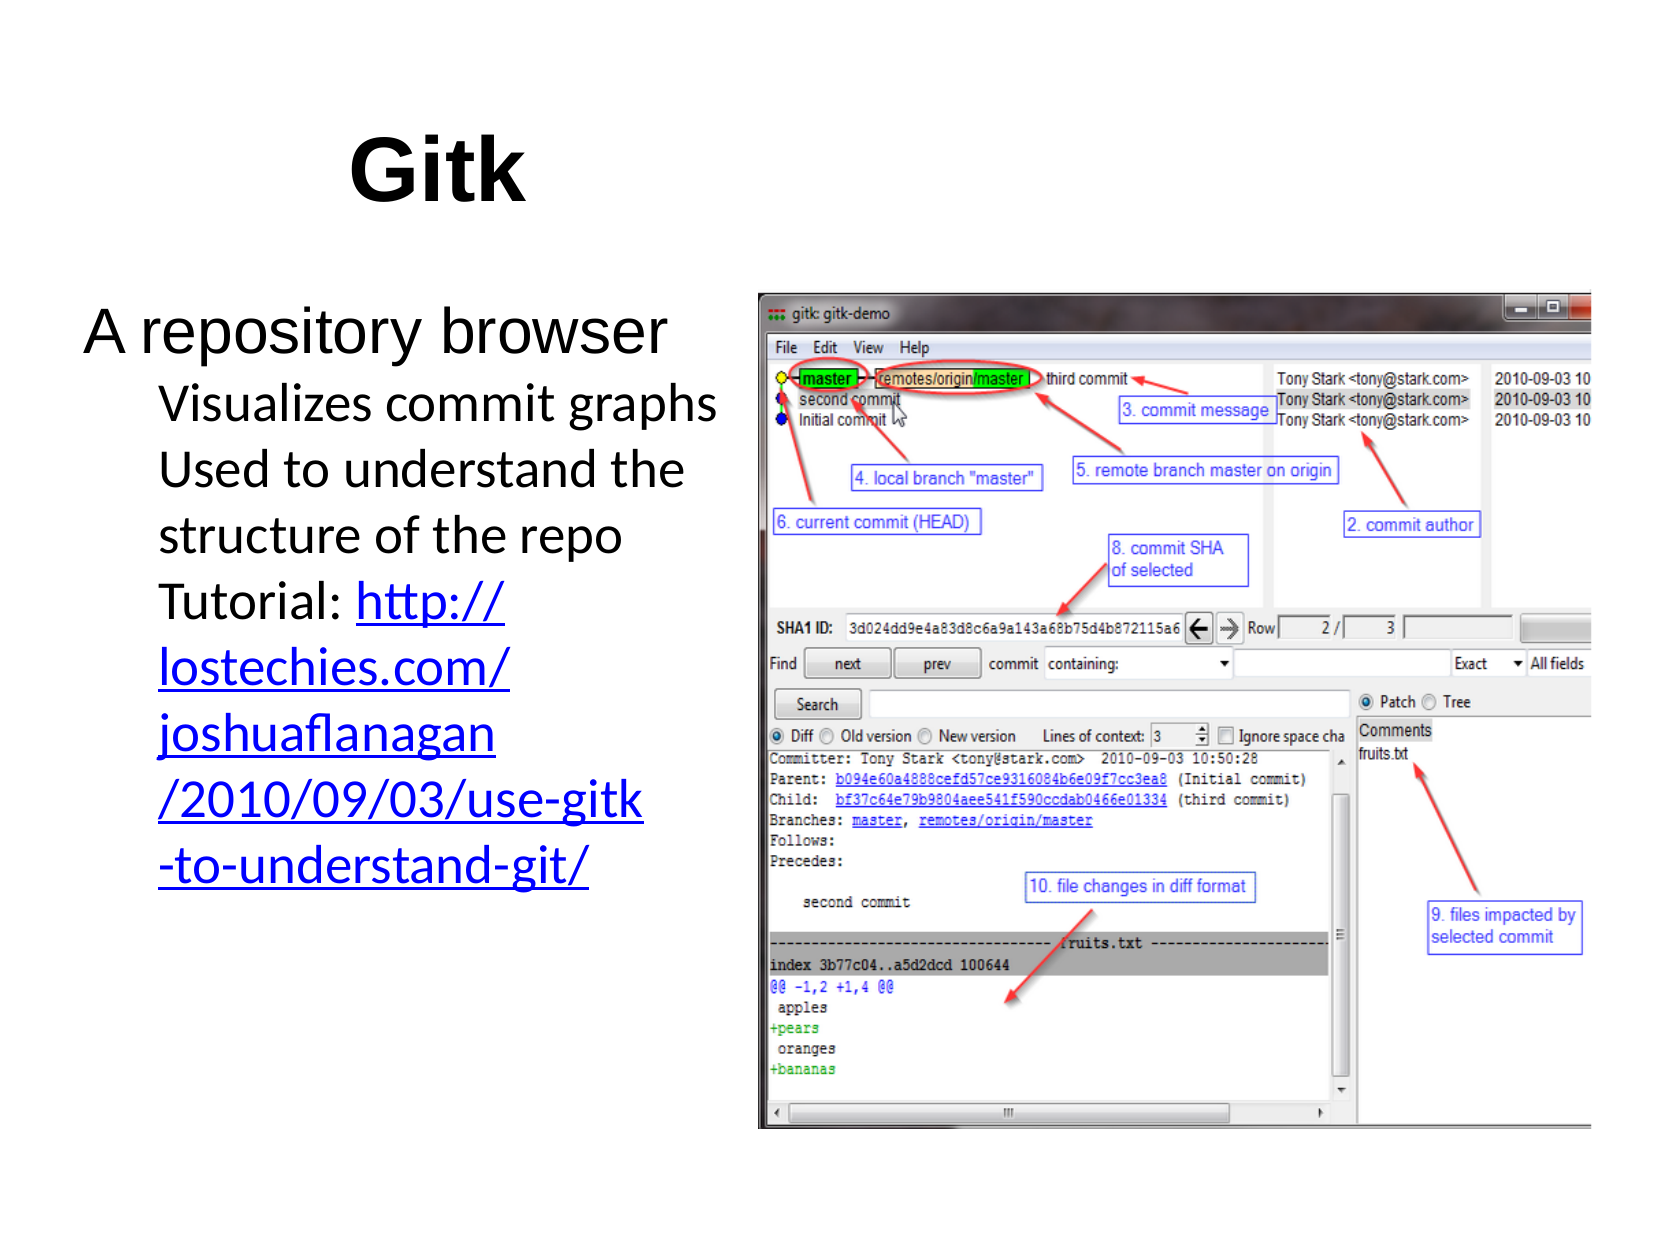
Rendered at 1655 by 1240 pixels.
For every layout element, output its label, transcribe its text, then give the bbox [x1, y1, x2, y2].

picture [757, 288, 1631, 1129]
list A repository browser Visualizes commit graphs Used to understand the structure of the repo Tutorial: http://lostechies.com/joshuaflanagan/2010/09/03/use-gitk-to-understand-git/ [83, 289, 736, 1108]
title Gitk [348, 110, 1306, 222]
